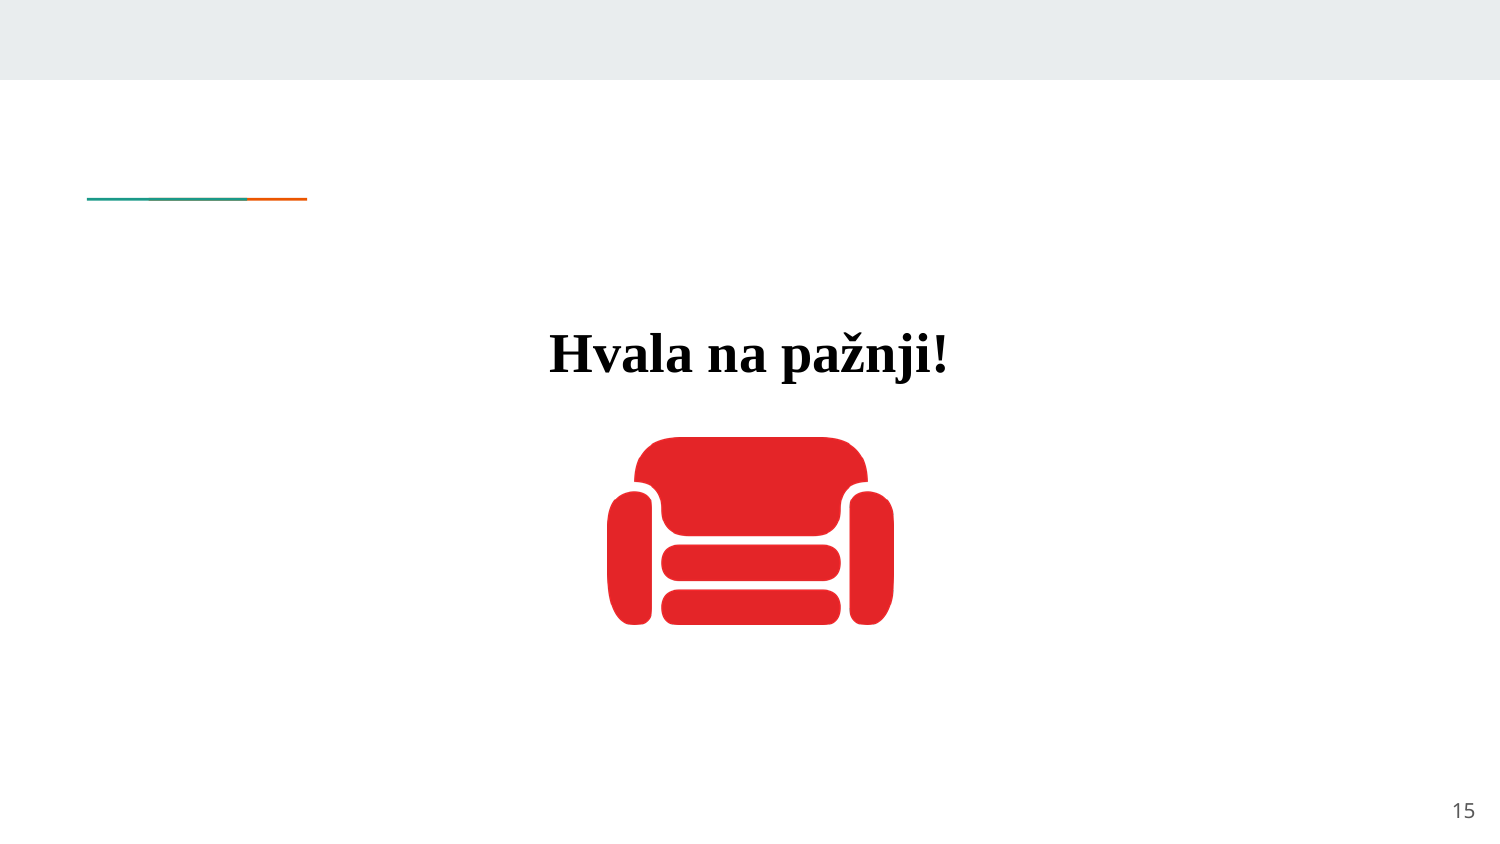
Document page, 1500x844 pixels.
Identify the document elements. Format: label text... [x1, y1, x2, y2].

slide_number ‹#› [1400, 779, 1491, 844]
title Hvala na pažnji! [119, 216, 1381, 405]
picture [607, 436, 894, 625]
